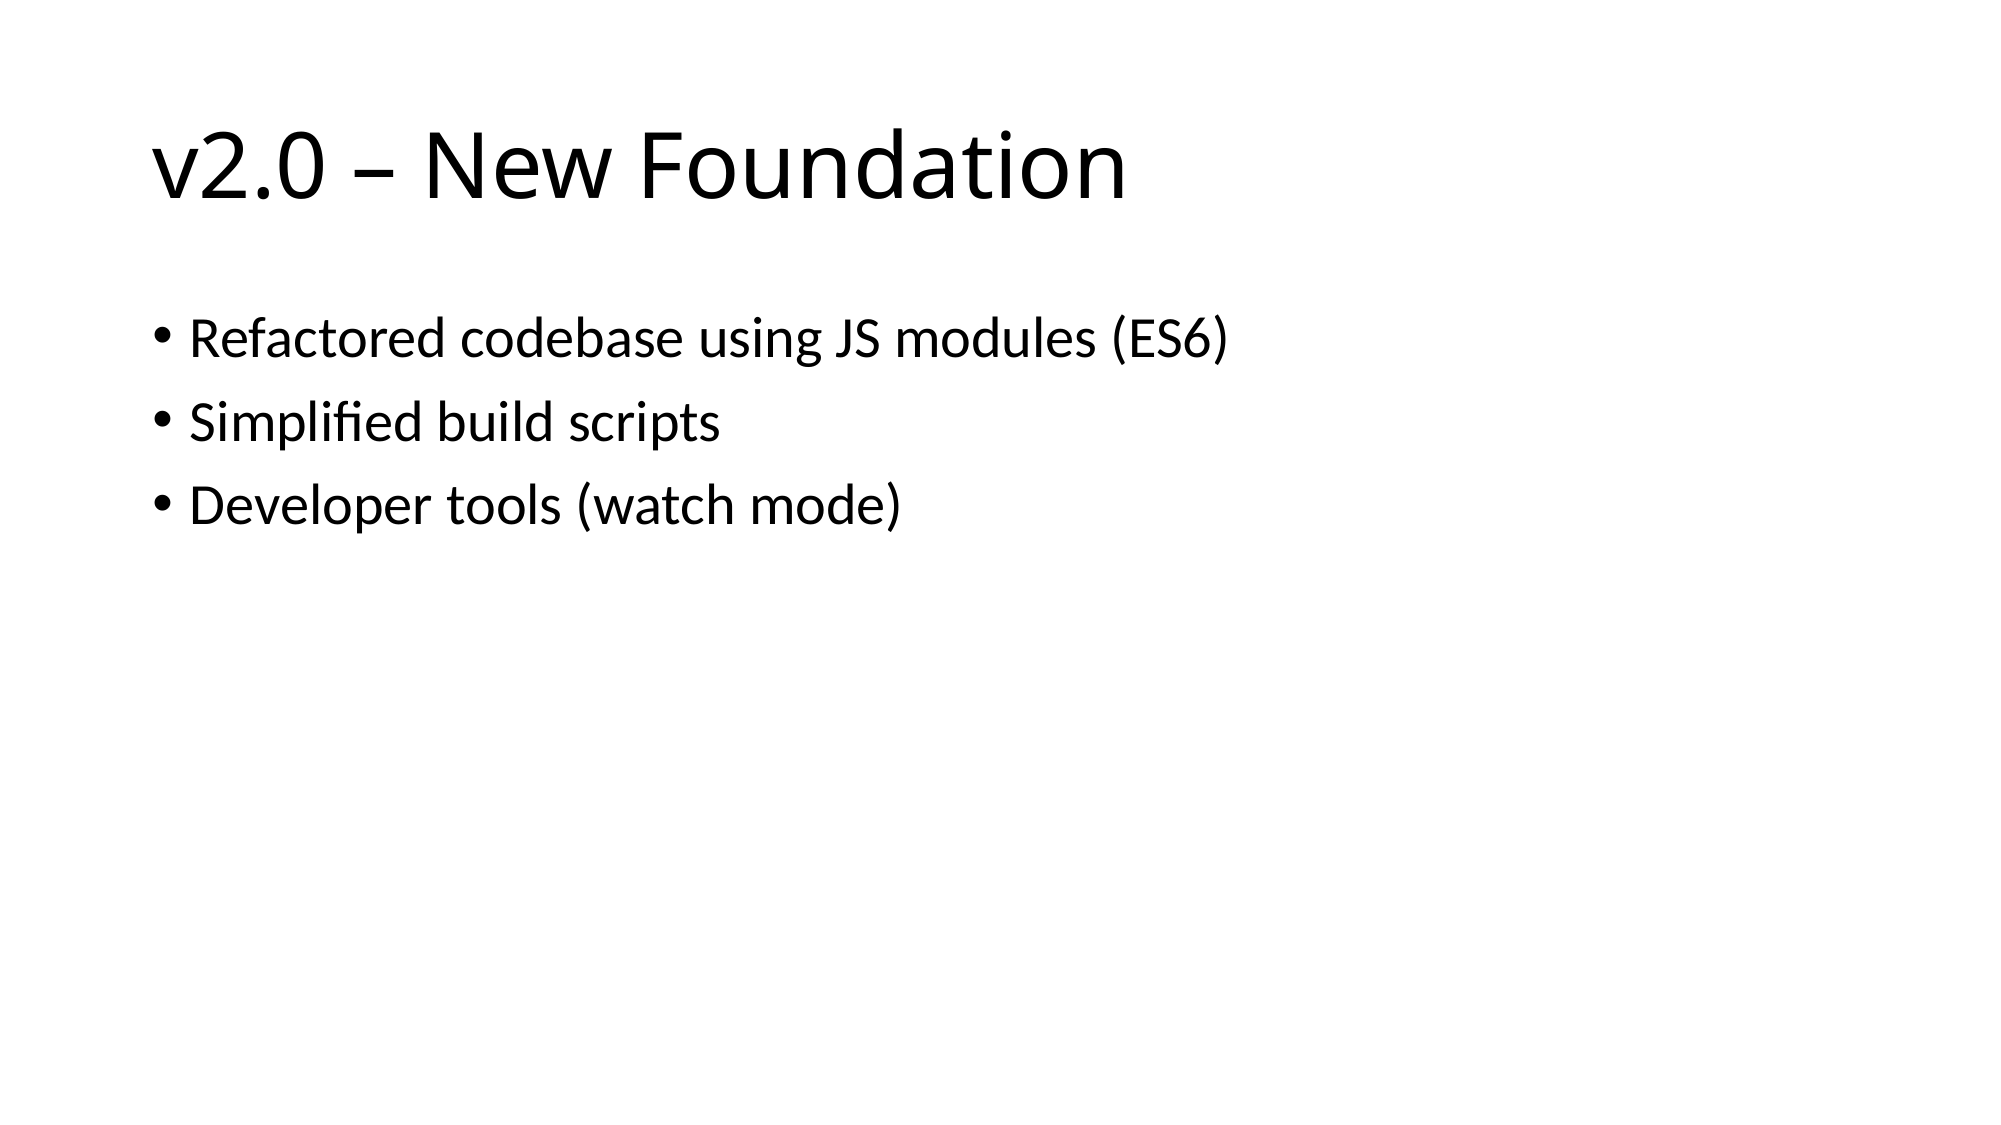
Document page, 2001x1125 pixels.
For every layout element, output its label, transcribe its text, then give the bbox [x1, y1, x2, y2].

list Refactored codebase using JS modules (ES6) Simplified build scripts Developer tools (watch mode) [137, 299, 1863, 1014]
title v2.0 – New Foundation [137, 59, 1863, 278]
